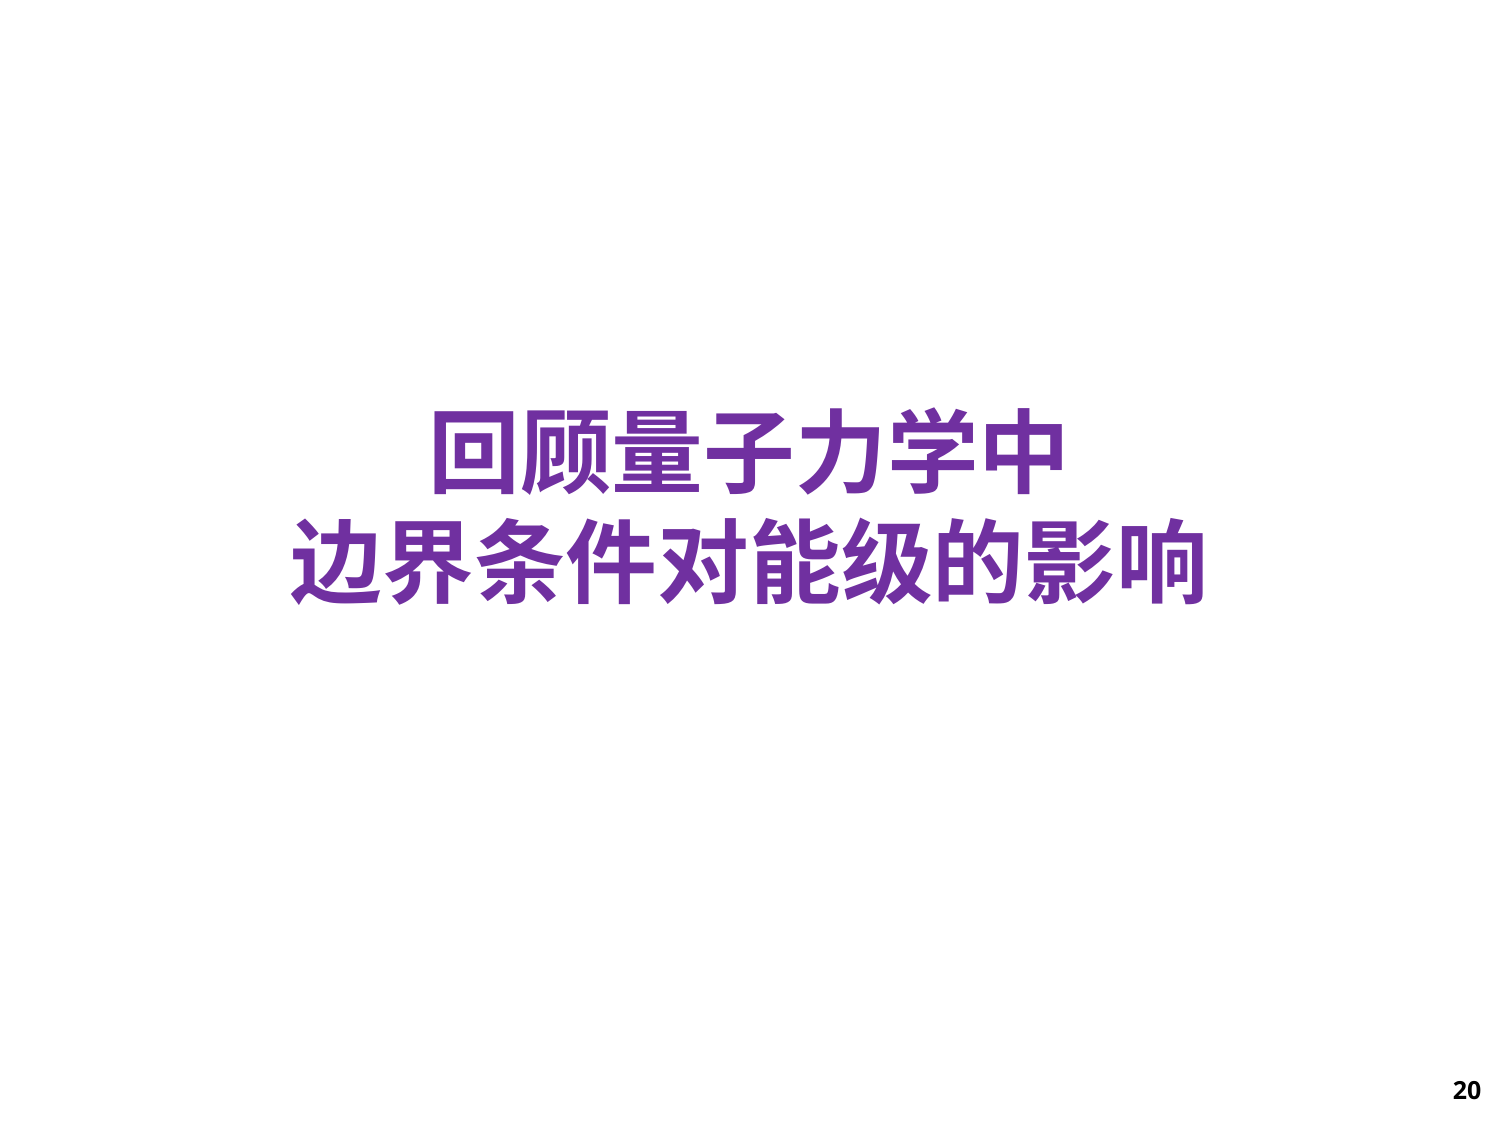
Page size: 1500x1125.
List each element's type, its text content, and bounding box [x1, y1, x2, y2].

slide_number 20 [1146, 1061, 1497, 1122]
text_box 回顾量子力学中 边界条件对能级的影响 [188, 387, 1311, 622]
